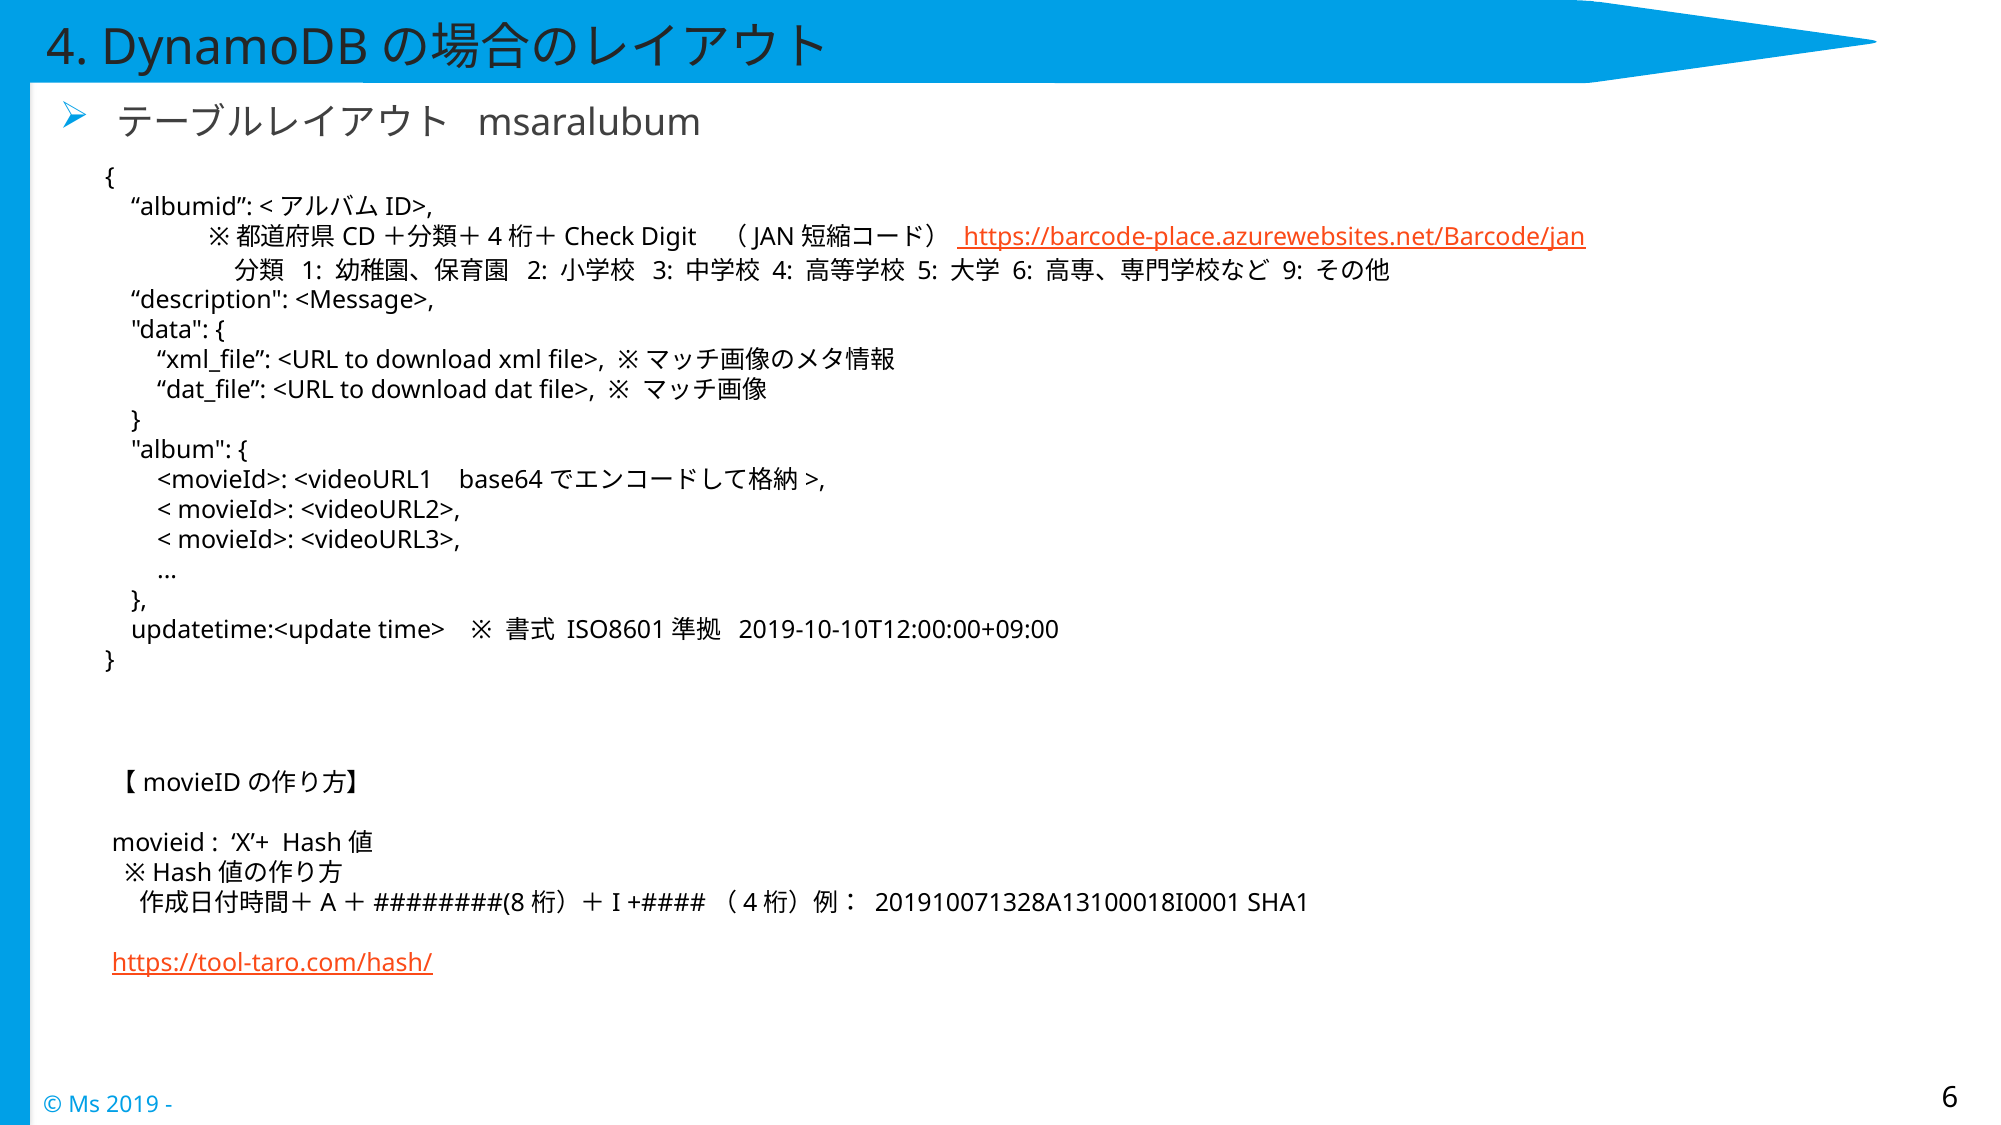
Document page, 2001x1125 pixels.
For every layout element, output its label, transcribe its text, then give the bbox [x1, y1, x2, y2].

title 4. DynamoDBの場合のレイアウト [31, 6, 1581, 77]
text_box { “albumid”: <アルバムID>, ※都道府県CD＋分類＋4桁＋Check Digit （JAN短縮コード） https://barcode-place.azurewebsites.net/Barcode/jan 分類 1: 幼稚園、保育園 2: 小学校 3: 中学校 4: 高等学校 5: 大学 6: 高専、専門学校など 9: その他 “description": <Message>, "data": { “xml_file”: <URL to download xml file>, ※マッチ画像のメタ情報 “dat_file”: <URL to download dat file>, ※ マッチ画像 } "album": { <movieId>: <videoURL1 base64でエンコードして格納>, < movieId>: <videoURL2>, < movieId>: <videoURL3>, ... }, updatetime:<update time> ※ 書式 ISO8601準拠 2019-10-10T12:00:00+09:00 } [90, 152, 1931, 681]
list テーブルレイアウト msaralubum [45, 90, 962, 160]
text_box 【movieIDの作り方】 movieid : ‘X’+ Hash値 ※ Hash値の作り方 作成日付時間＋A＋########(8桁）＋I +####（4桁）例： 201910071328A13100018I0001 SHA1 https://tool-taro.com/hash/ [97, 759, 1903, 1018]
slide_number 6 [1845, 1070, 1974, 1114]
